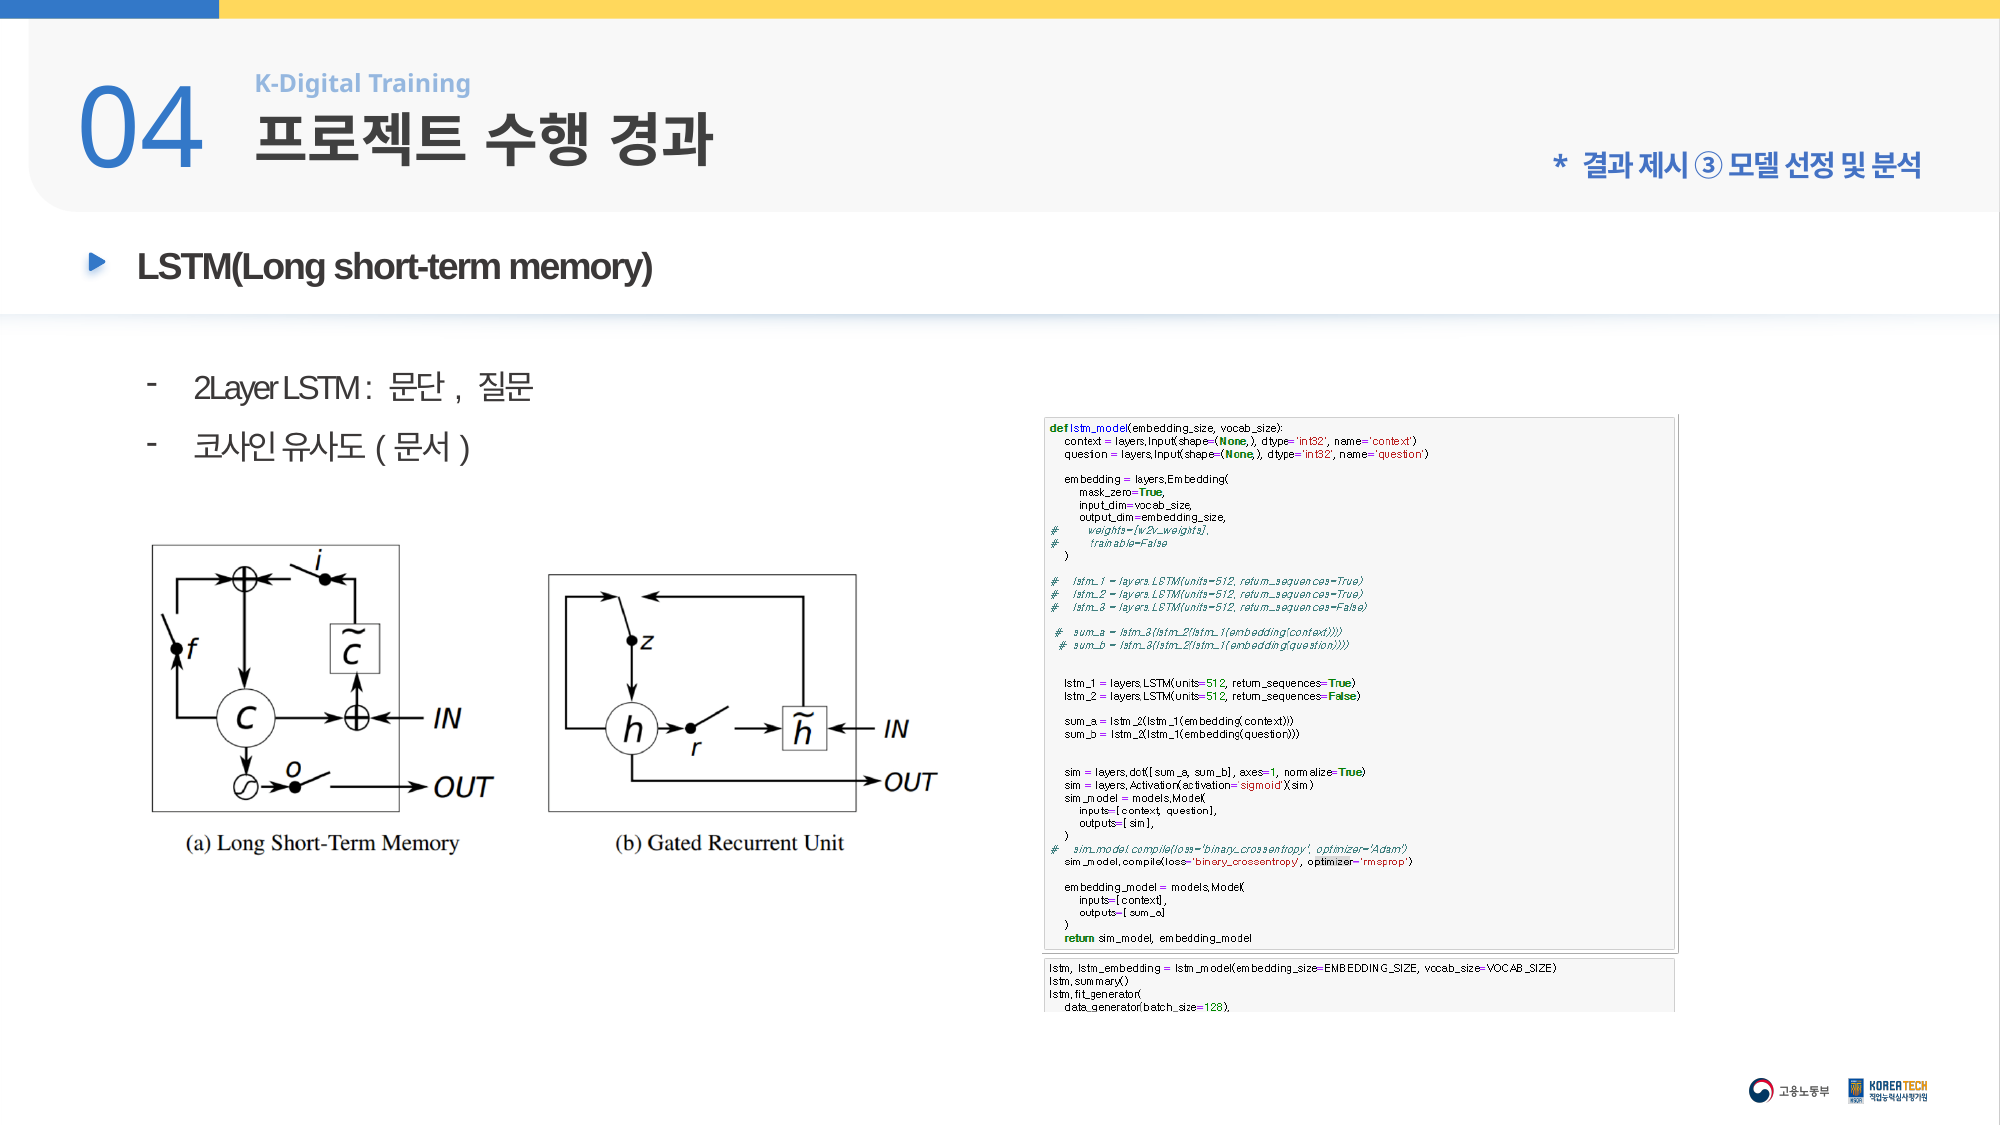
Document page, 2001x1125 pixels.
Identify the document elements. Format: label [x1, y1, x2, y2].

text_box [88, 234, 1816, 296]
text_box [61, 54, 1038, 191]
picture [0, 0, 2000, 1125]
text_box [1749, 1078, 1927, 1104]
